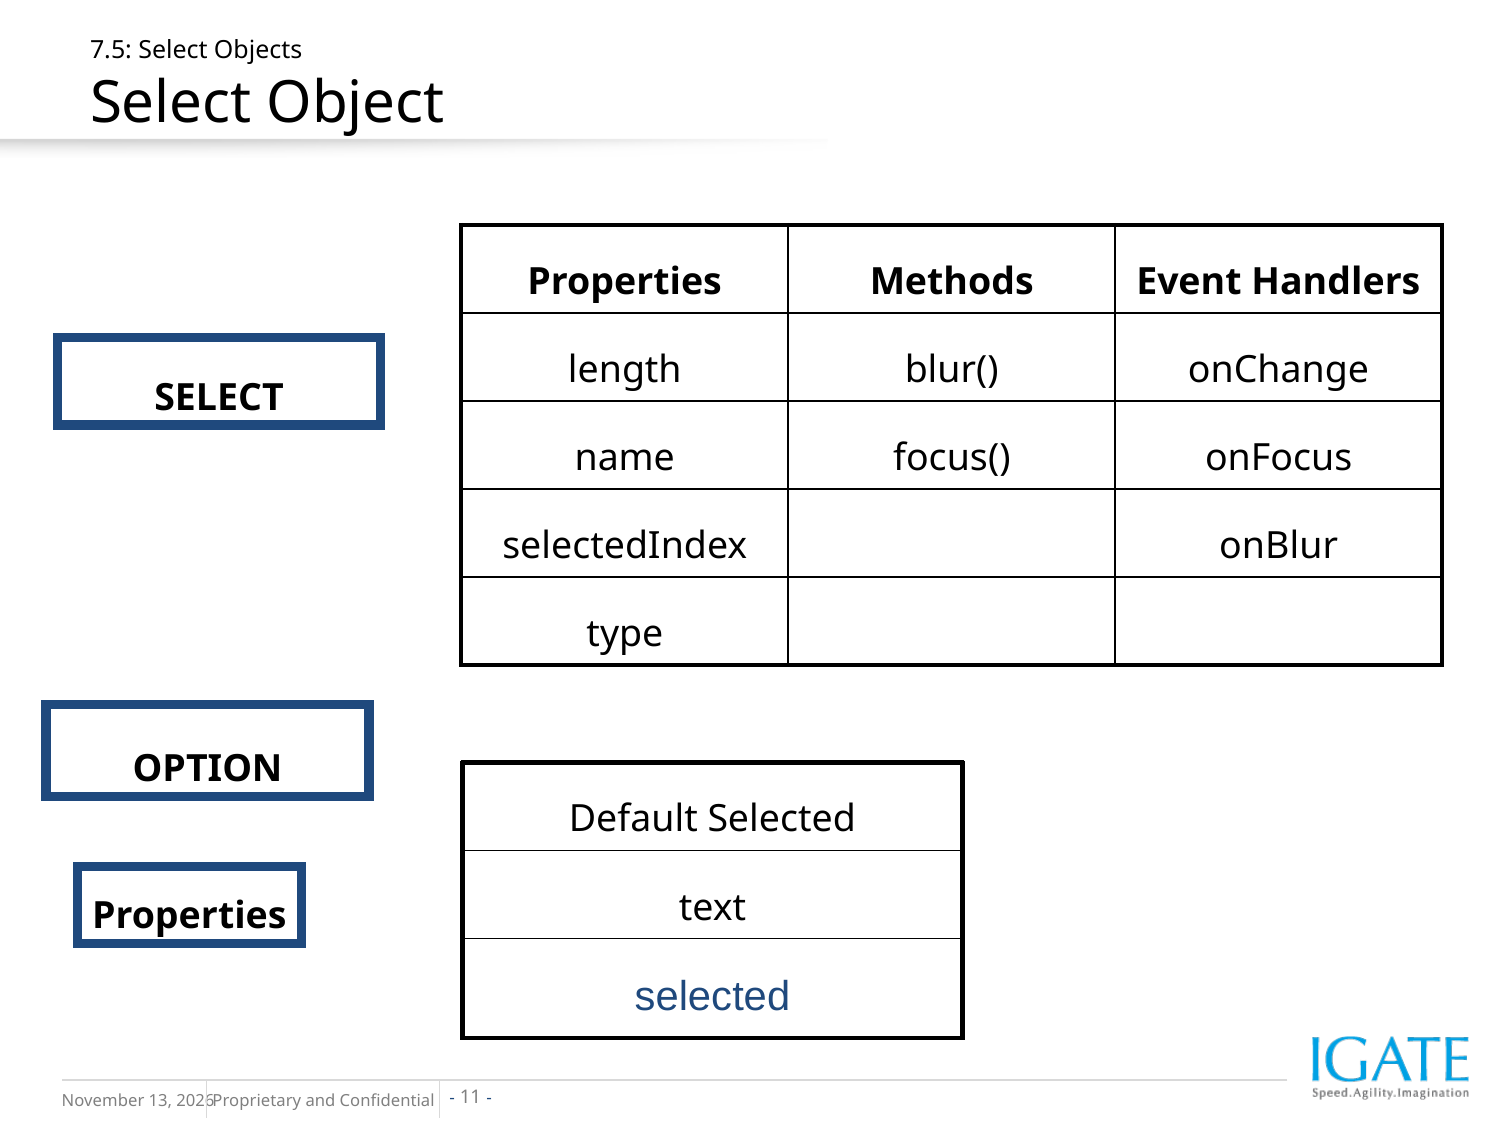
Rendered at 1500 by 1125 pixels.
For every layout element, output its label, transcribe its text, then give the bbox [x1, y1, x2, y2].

table_cell selectedIndex [463, 490, 787, 576]
table_header Methods [789, 227, 1114, 312]
table_cell type [463, 578, 787, 663]
table_cell text [465, 851, 960, 938]
table_cell [789, 490, 1114, 576]
table_cell [789, 578, 1114, 663]
table_cell onBlur [1116, 490, 1440, 576]
table_cell name [463, 402, 787, 488]
picture [0, 112, 919, 174]
table_cell selected [465, 939, 960, 1036]
title 7.5: Select Objects Select Object [75, 24, 1425, 143]
text_box SELECT [57, 337, 381, 426]
table_header Event Handlers [1116, 227, 1440, 312]
table_header Default Selected [465, 765, 960, 850]
table_cell length [463, 314, 787, 400]
table_cell onChange [1116, 314, 1440, 400]
table_cell [1116, 578, 1440, 663]
table_cell onFocus [1116, 402, 1440, 488]
text_box Properties [77, 866, 302, 944]
table_header Properties [463, 227, 787, 312]
table_cell focus() [789, 402, 1114, 488]
text_box OPTION [46, 704, 370, 797]
picture [1304, 1028, 1475, 1105]
table_cell blur() [789, 314, 1114, 400]
